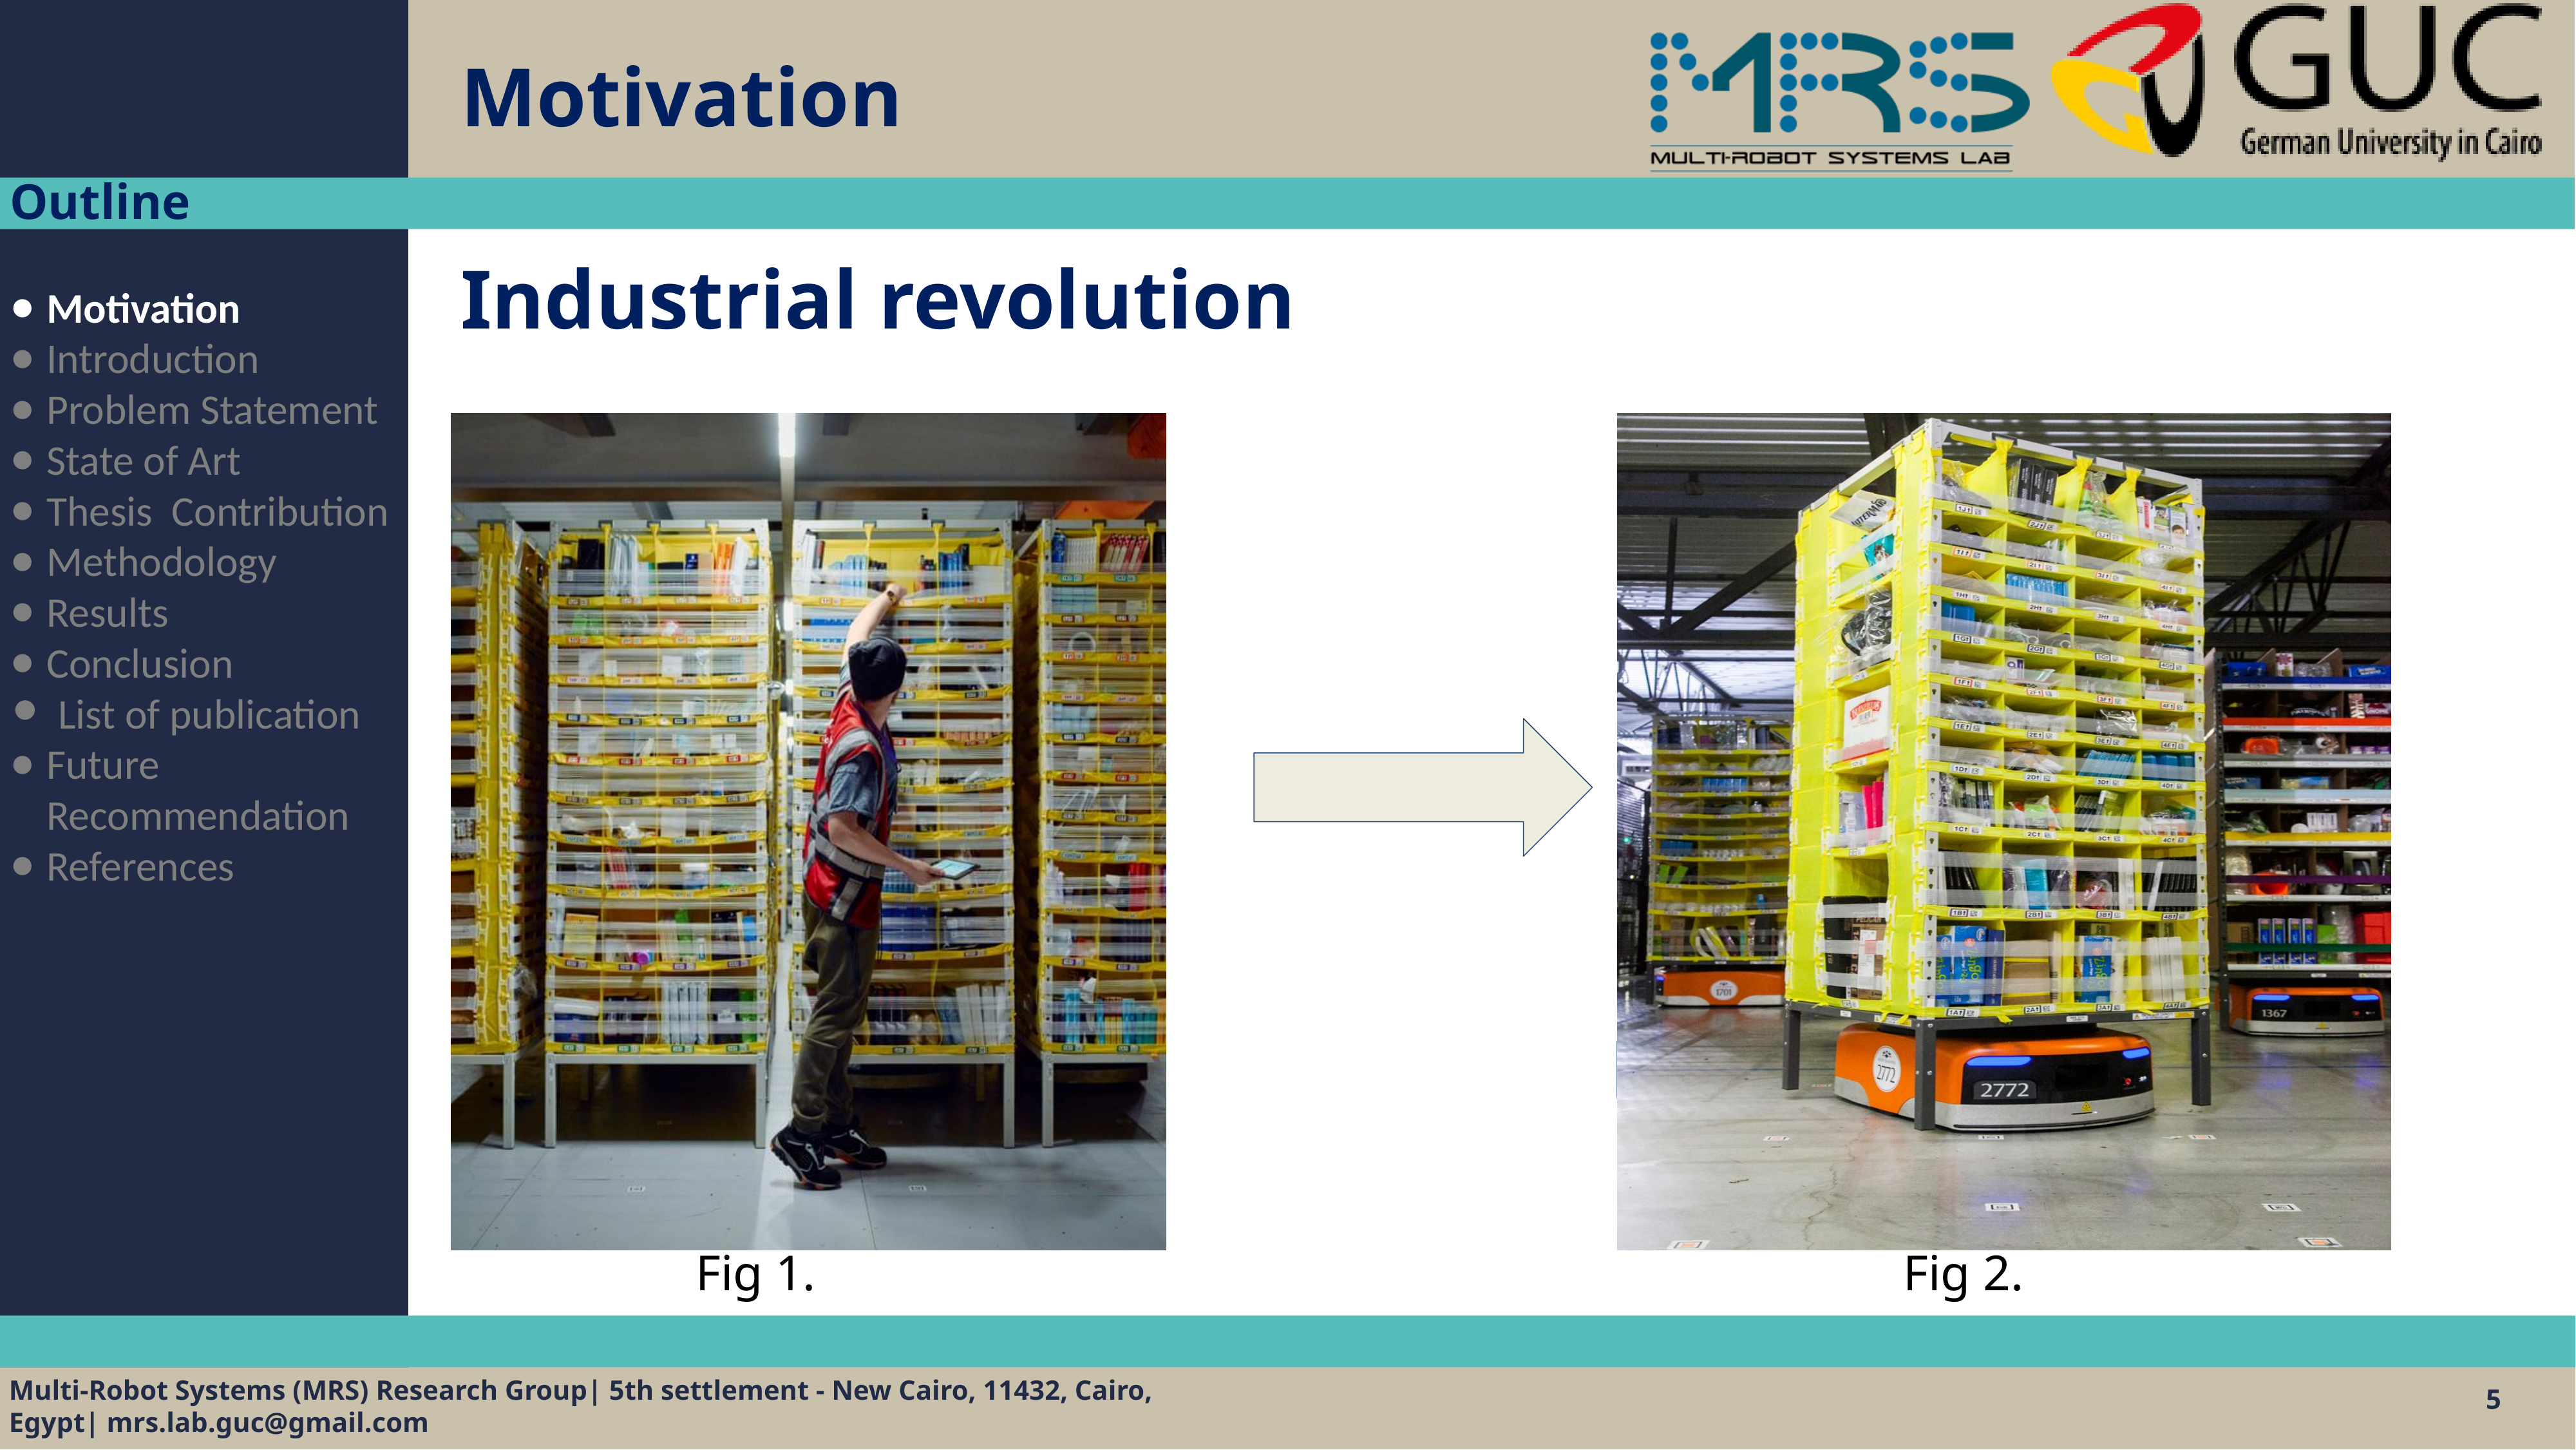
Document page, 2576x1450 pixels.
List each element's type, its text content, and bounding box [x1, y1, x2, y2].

list Outline [0, 176, 398, 223]
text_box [1616, 413, 2391, 1310]
picture [1486, 0, 2542, 177]
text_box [451, 413, 1167, 1310]
title Motivation [451, 25, 1509, 163]
list Industrial revolution [451, 227, 2485, 365]
text_box [1254, 718, 1593, 857]
slide_number 5 [2476, 1362, 2573, 1440]
list Motivation Introduction Problem Statement State of Art Thesis Contribution Methodology Results Conclusion List of publication Future Recommendation References [0, 276, 406, 1288]
